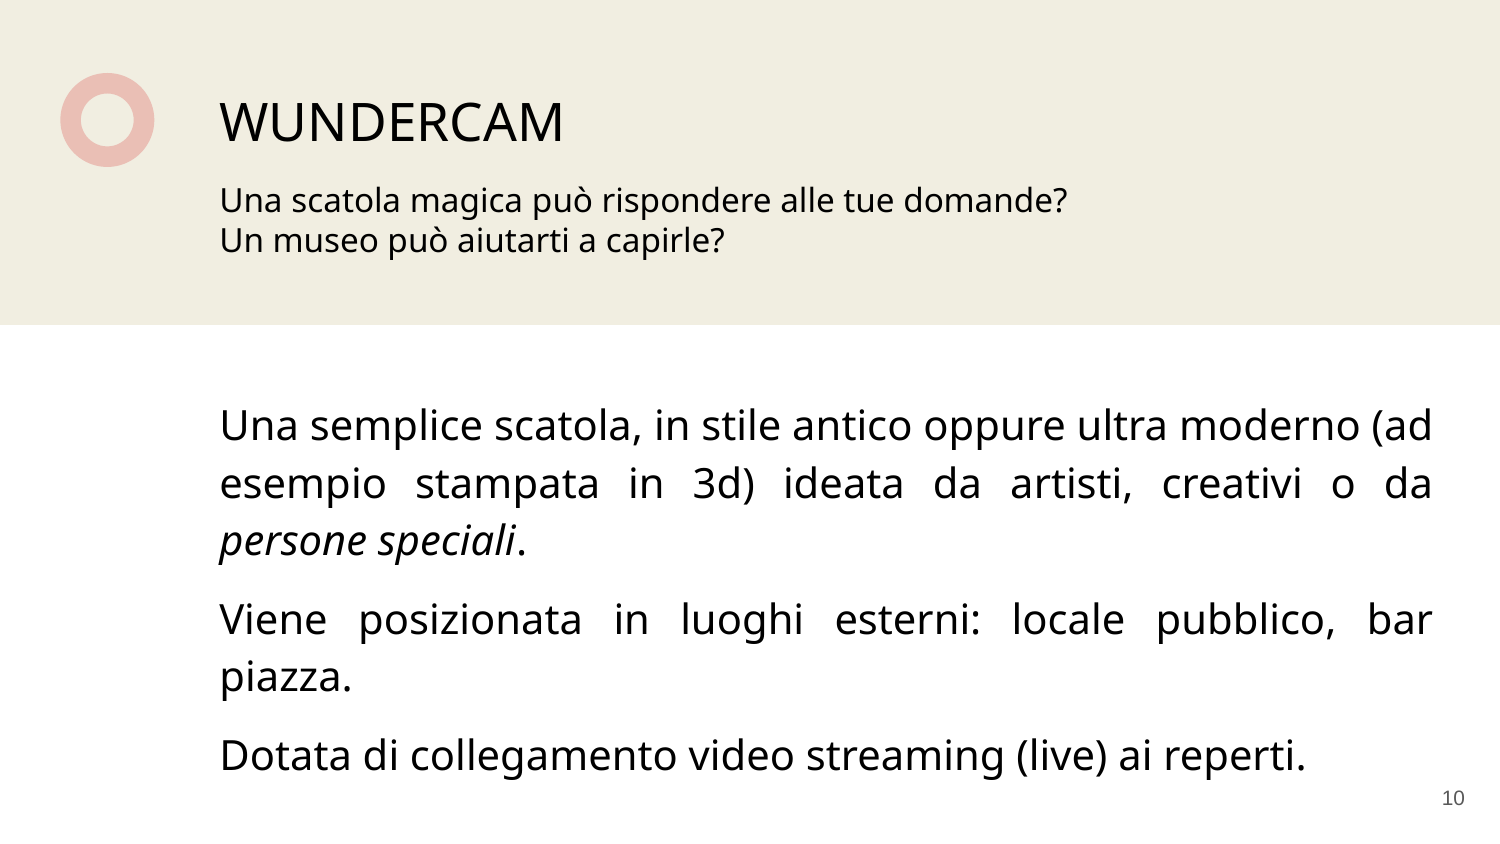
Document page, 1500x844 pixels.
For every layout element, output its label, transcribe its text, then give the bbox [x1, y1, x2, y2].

list Una scatola magica può rispondere alle tue domande? Un museo può aiutarti a capirle? [204, 164, 1449, 275]
title WUNDERCAM [204, 72, 1449, 164]
slide_number ‹#› [1215, 764, 1480, 830]
text_box [60, 72, 155, 167]
text_box [0, 0, 1500, 325]
list Una semplice scatola, in stile antico oppure ultra moderno (ad esempio stampata in 3d) ideata da artisti, creativi o da persone speciali. Viene posizionata in luoghi esterni: locale pubblico, bar piazza. Dotata di collegamento video streaming (live) ai reperti. [204, 376, 1449, 785]
